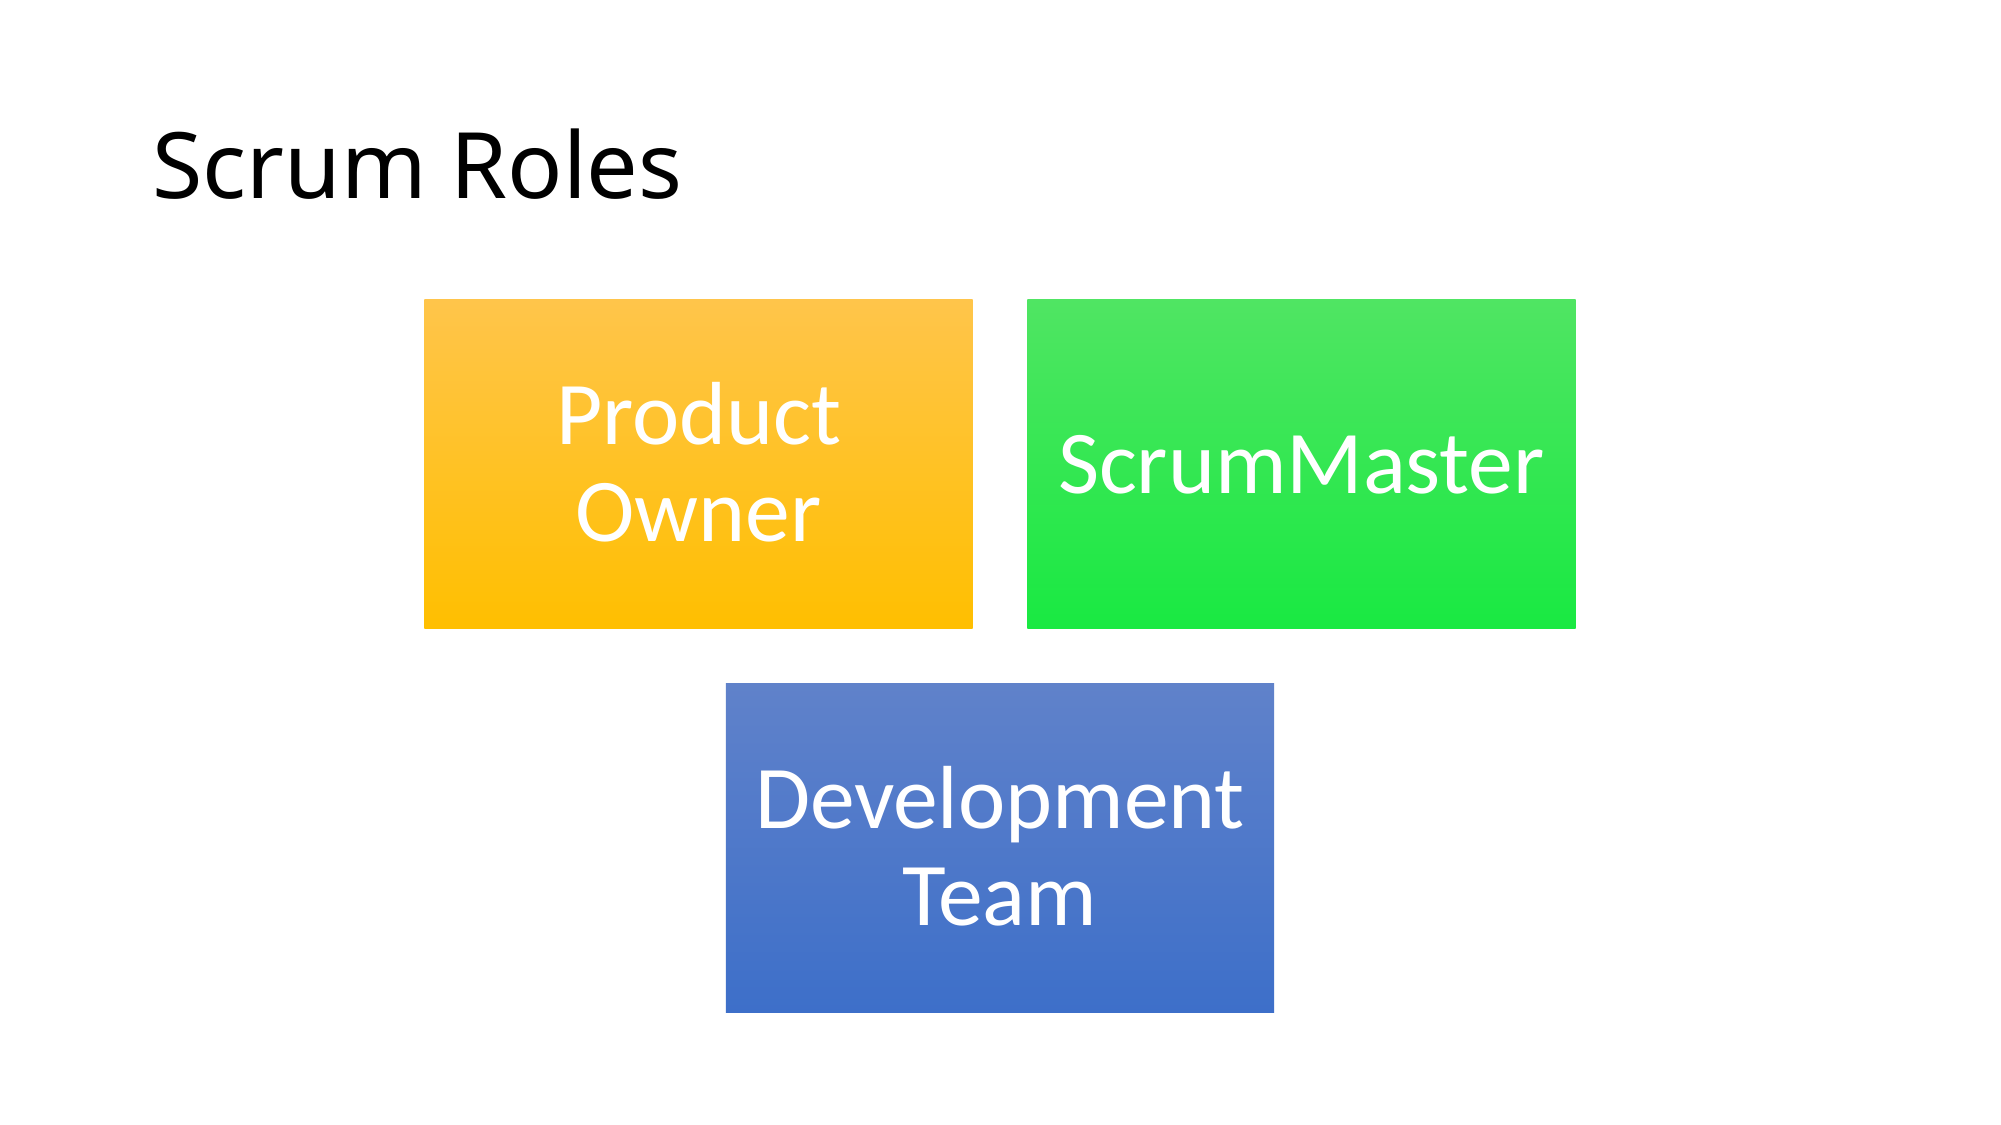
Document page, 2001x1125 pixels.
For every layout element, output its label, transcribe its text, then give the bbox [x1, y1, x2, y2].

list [137, 299, 1863, 1014]
title Scrum Roles [137, 59, 1863, 278]
